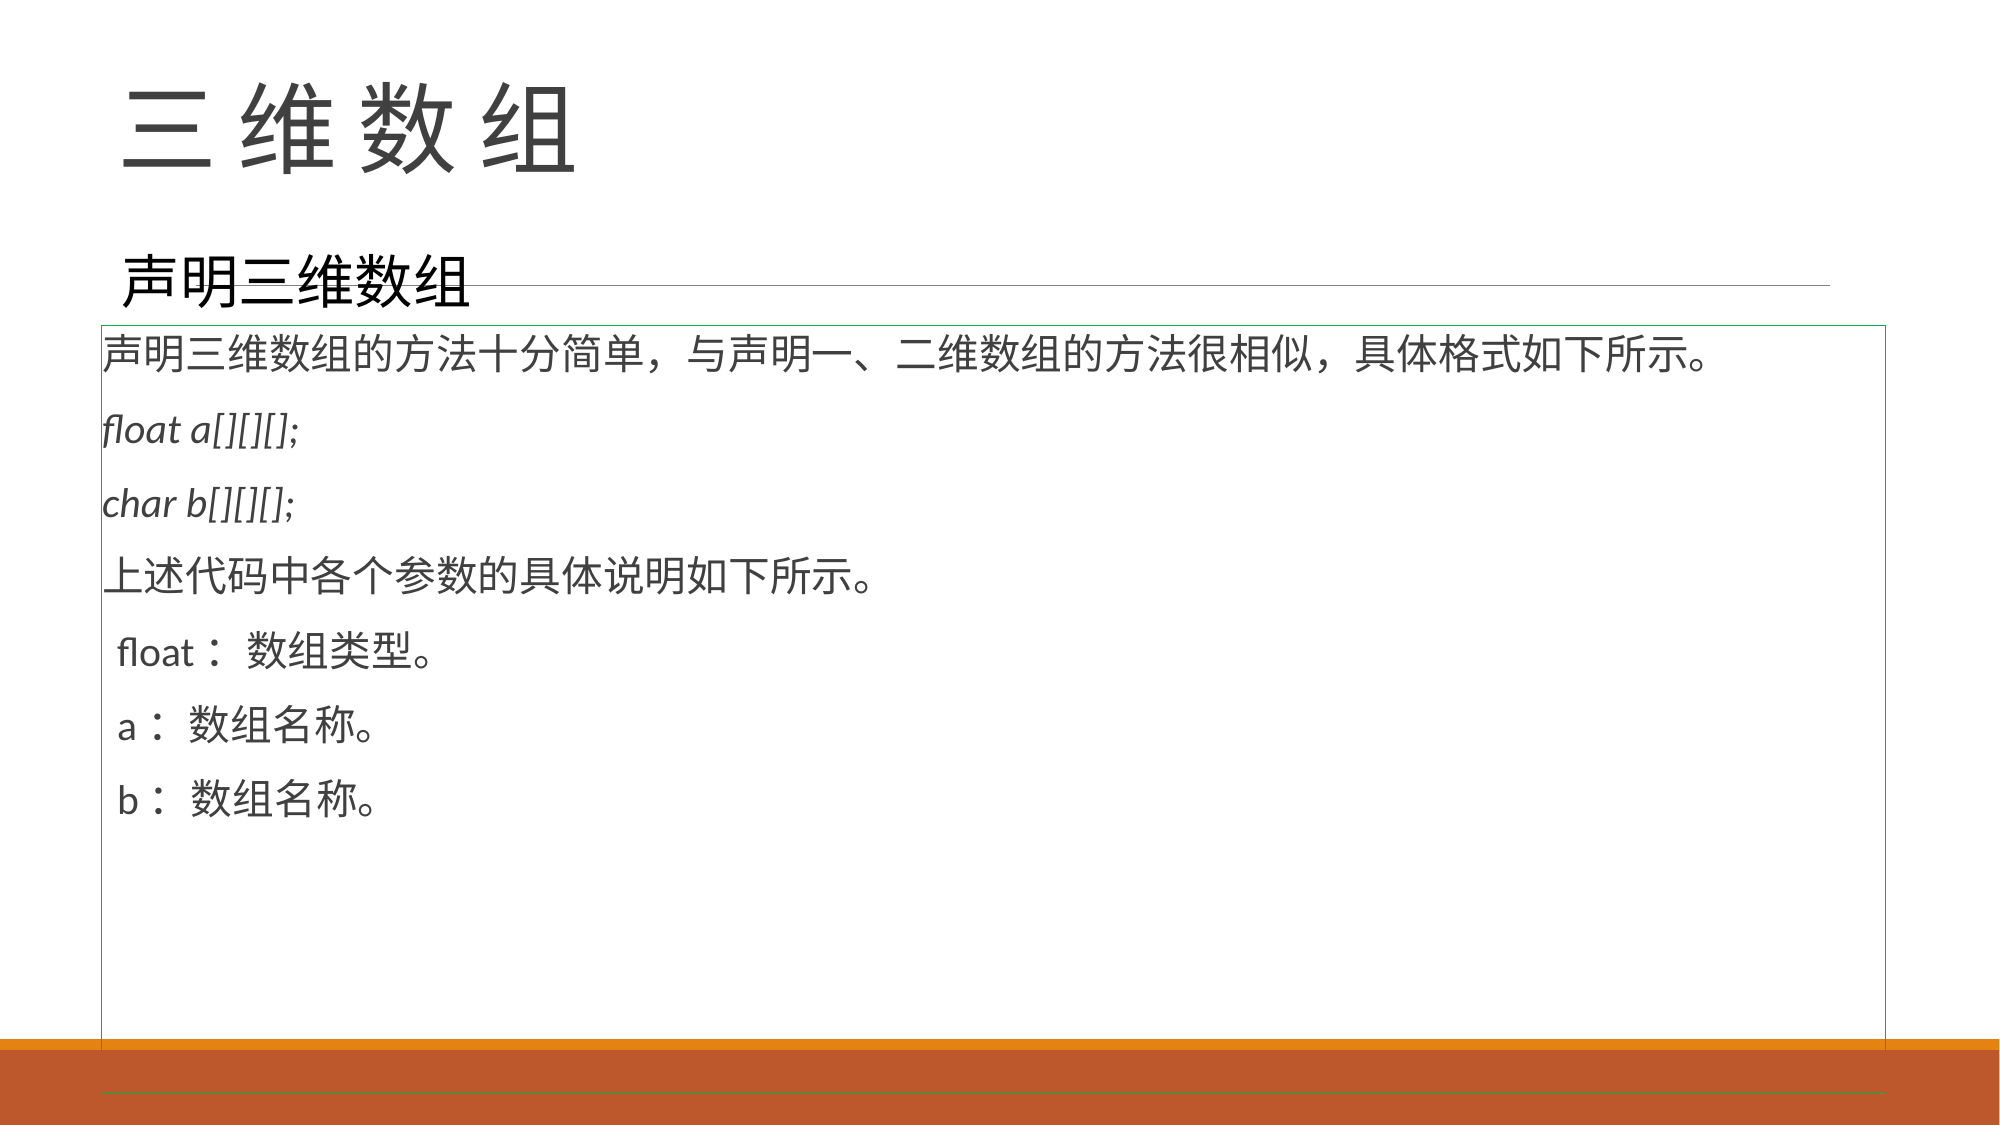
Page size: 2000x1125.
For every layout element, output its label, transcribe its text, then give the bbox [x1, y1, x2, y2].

list 声明三维数组的方法十分简单，与声明一、二维数组的方法很相似，具体格式如下所示。 float a[][][]; char b[][][]; 上述代码中各个参数的具体说明如下所示。 float：数组类型。 a：数组名称。 b：数组名称。 [101, 325, 1886, 1094]
text_box 声明三维数组 [101, 219, 1851, 326]
title 三 维 数 组 [101, 30, 1850, 195]
